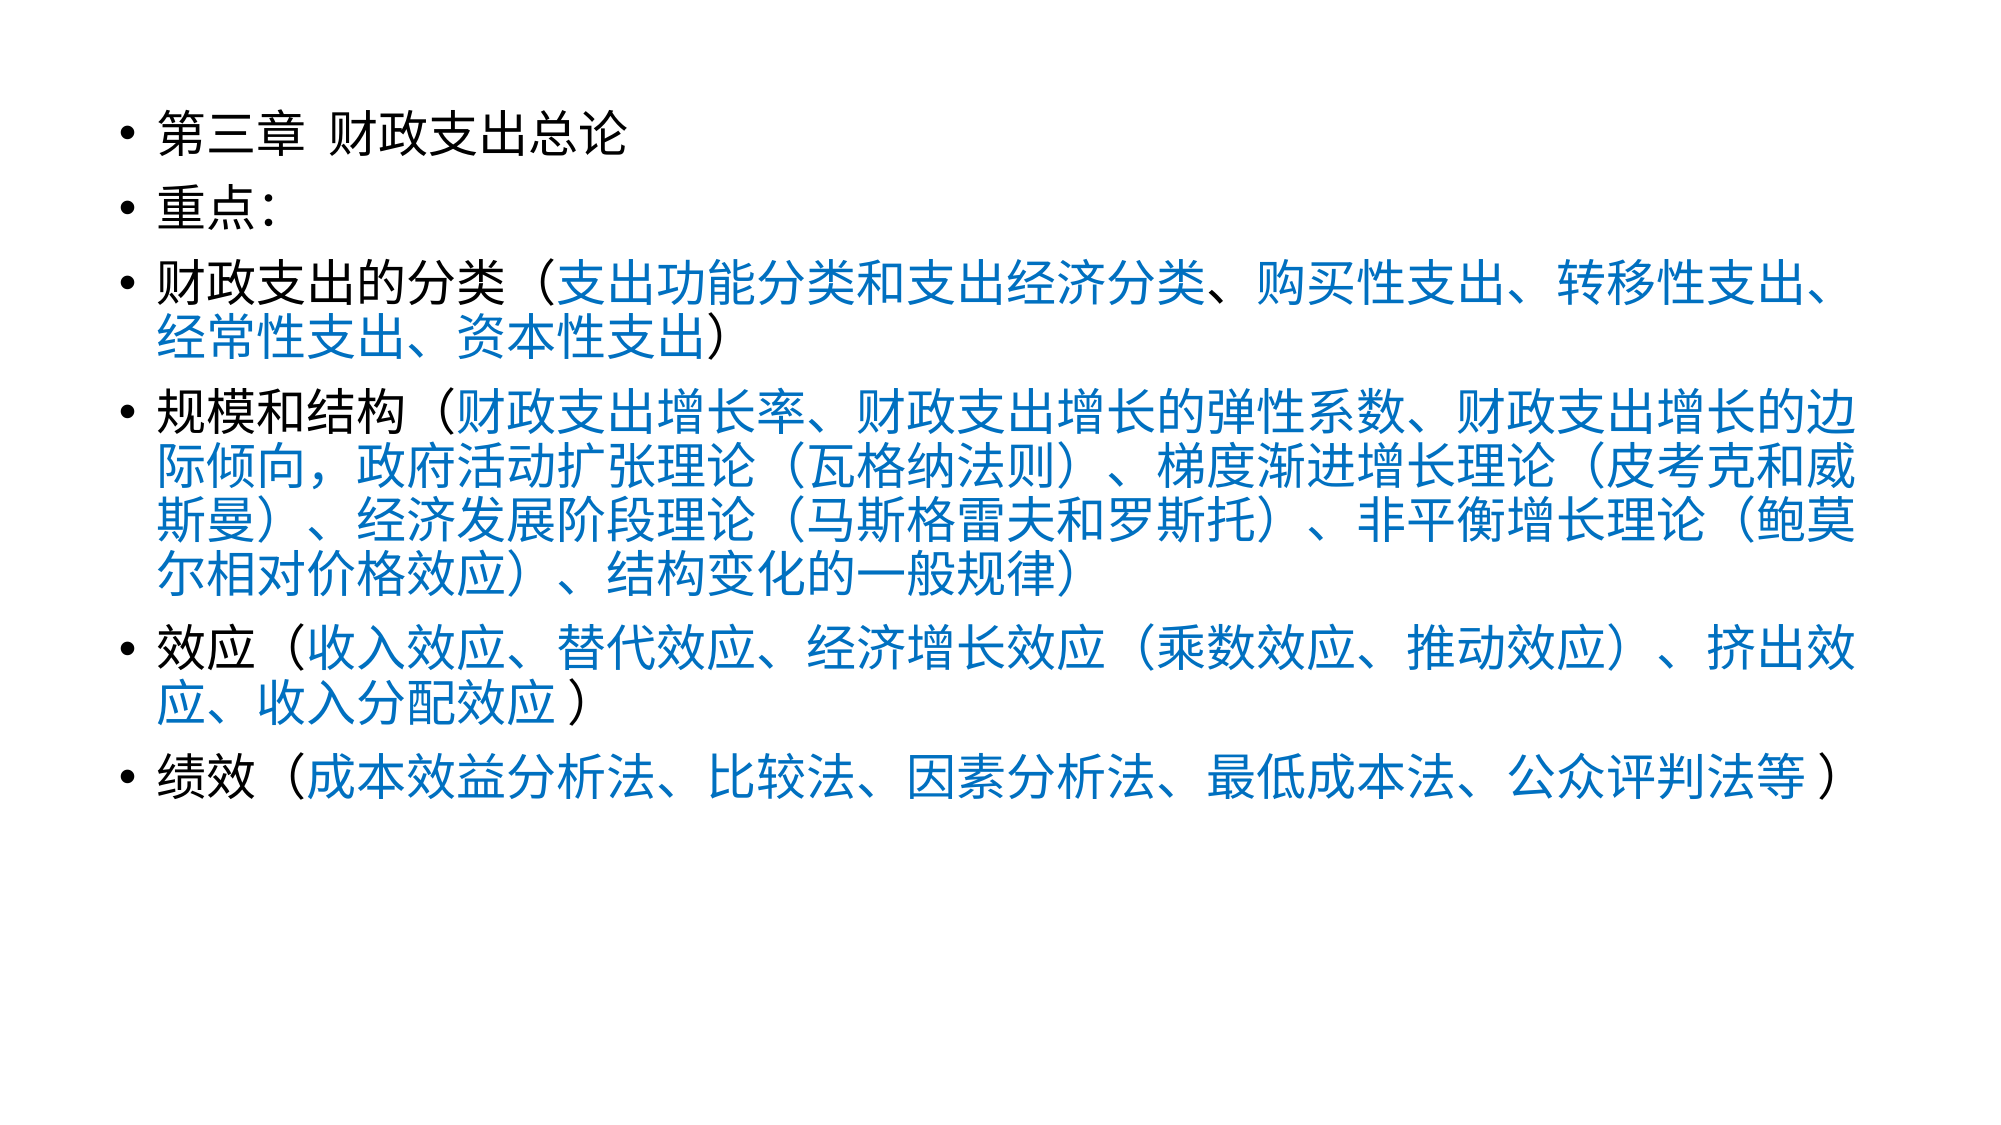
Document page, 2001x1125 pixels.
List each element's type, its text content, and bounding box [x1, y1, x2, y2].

list 第三章 财政支出总论 重点： 财政支出的分类（支出功能分类和支出经济分类、购买性支出、转移性支出、经常性支出、资本性支出） 规模和结构（财政支出增长率、财政支出增长的弹性系数、财政支出增长的边际倾向，政府活动扩张理论（瓦格纳法则）、梯度渐进增长理论（皮考克和威斯曼）、经济发展阶段理论（马斯格雷夫和罗斯托）、非平衡增长理论（鲍莫尔相对价格效应）、结构变化的一般规律） 效应（收入效应、替代效应、经济增长效应（乘数效应、推动效应）、挤出效应、收入分配效应 ） 绩效（成本效益分析法、比较法、因素分析法、最低成本法、公众评判法等 ） [103, 83, 1897, 1073]
